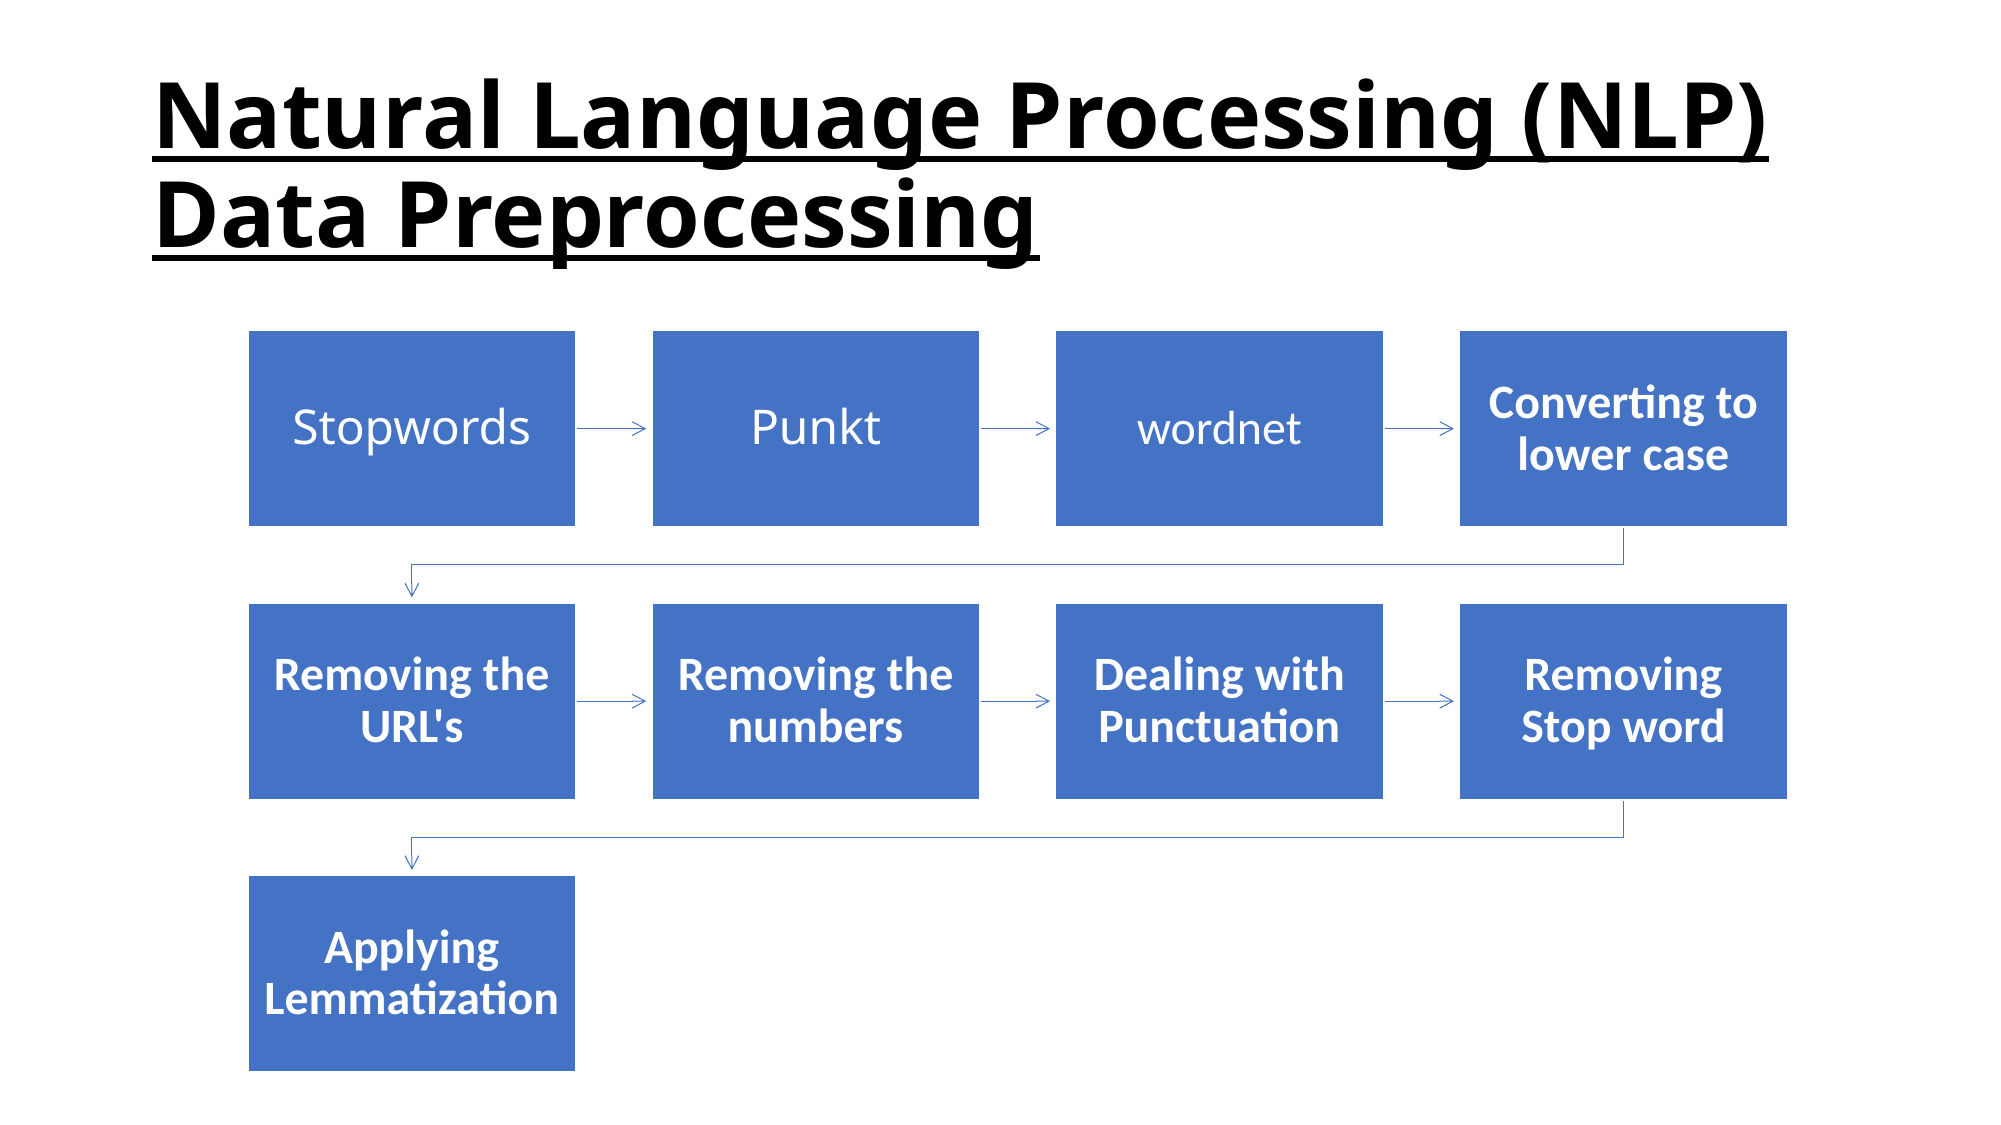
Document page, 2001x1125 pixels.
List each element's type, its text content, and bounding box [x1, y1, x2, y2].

title Natural Language Processing (NLP) Data Preprocessing [137, 59, 1863, 278]
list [137, 330, 1898, 1073]
